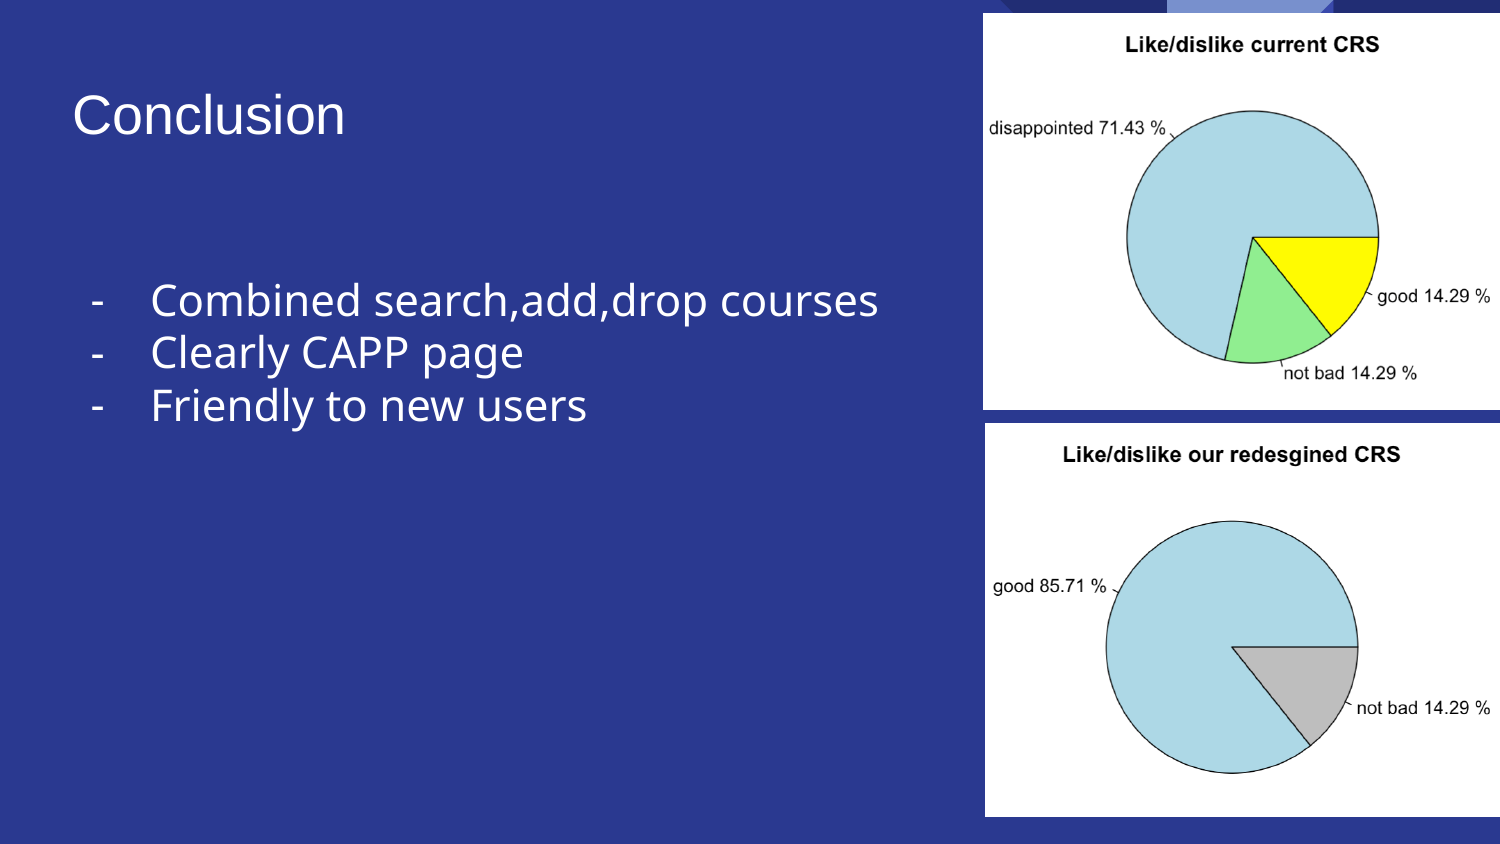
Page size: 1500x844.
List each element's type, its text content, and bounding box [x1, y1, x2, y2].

picture [983, 13, 1500, 410]
subtitle Combined search,add,drop courses Clearly CAPP page Friendly to new users [60, 257, 1409, 694]
picture [949, 423, 1500, 844]
title Conclusion [37, 27, 978, 165]
